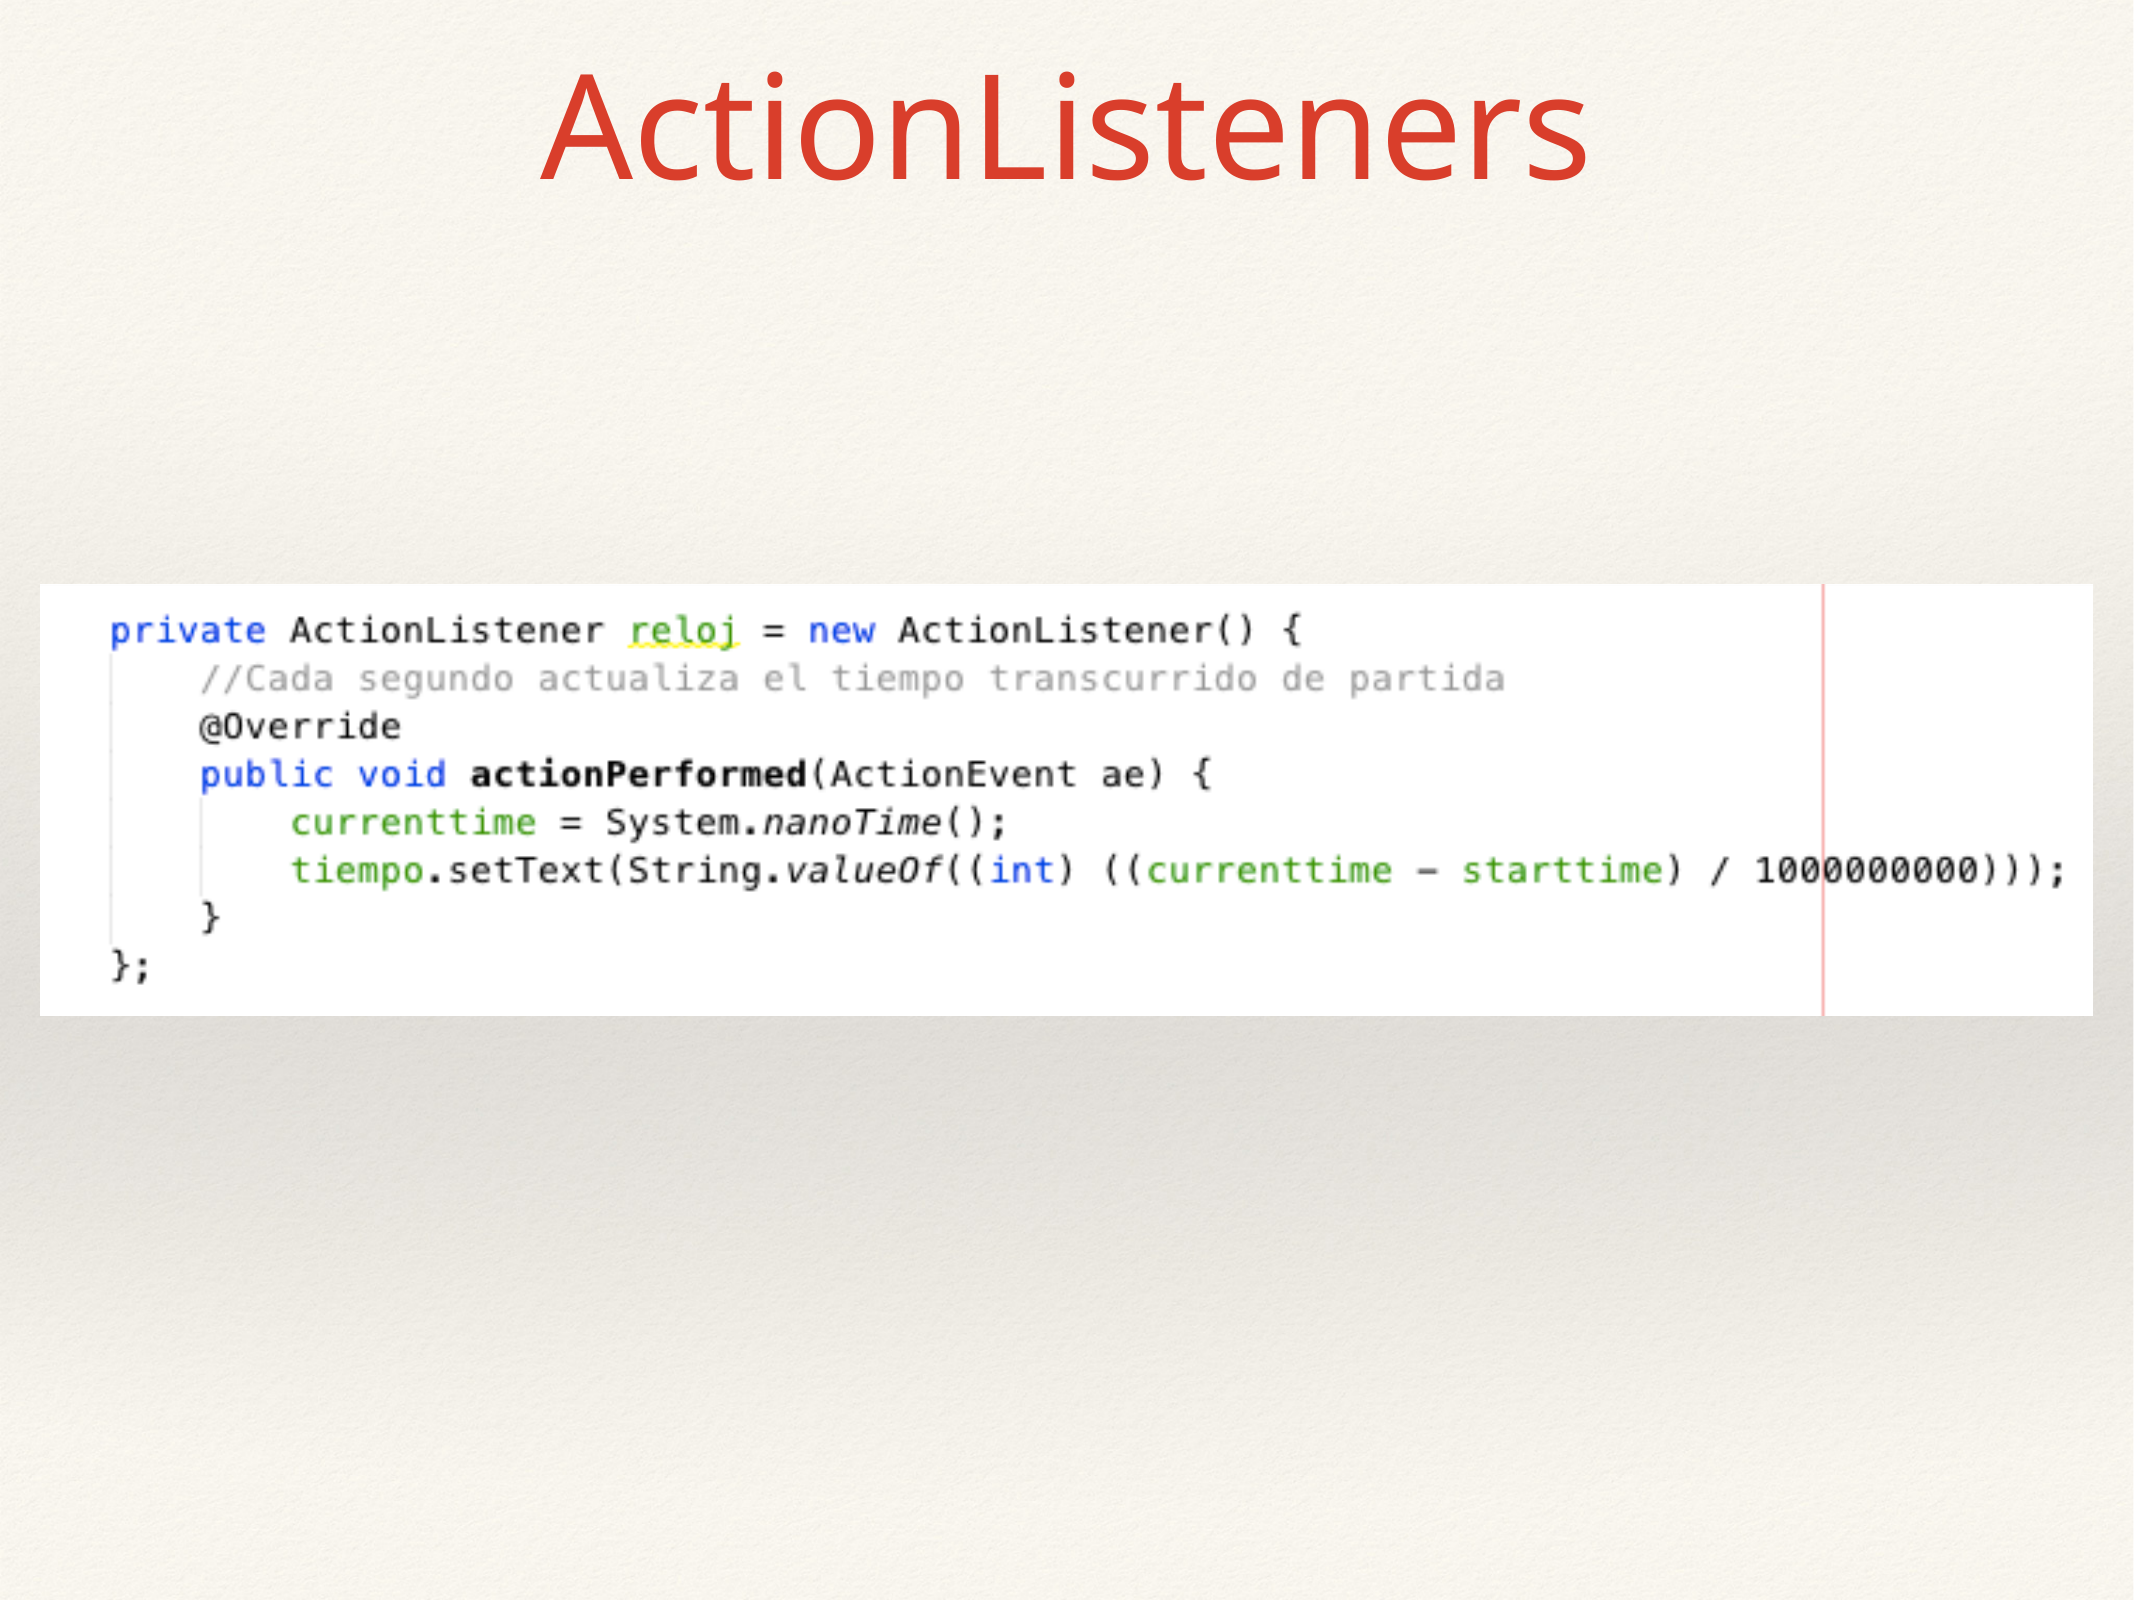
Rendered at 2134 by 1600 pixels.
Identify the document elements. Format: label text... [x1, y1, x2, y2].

title ActionListeners [82, 31, 2051, 233]
picture [0, 0, 2134, 1600]
